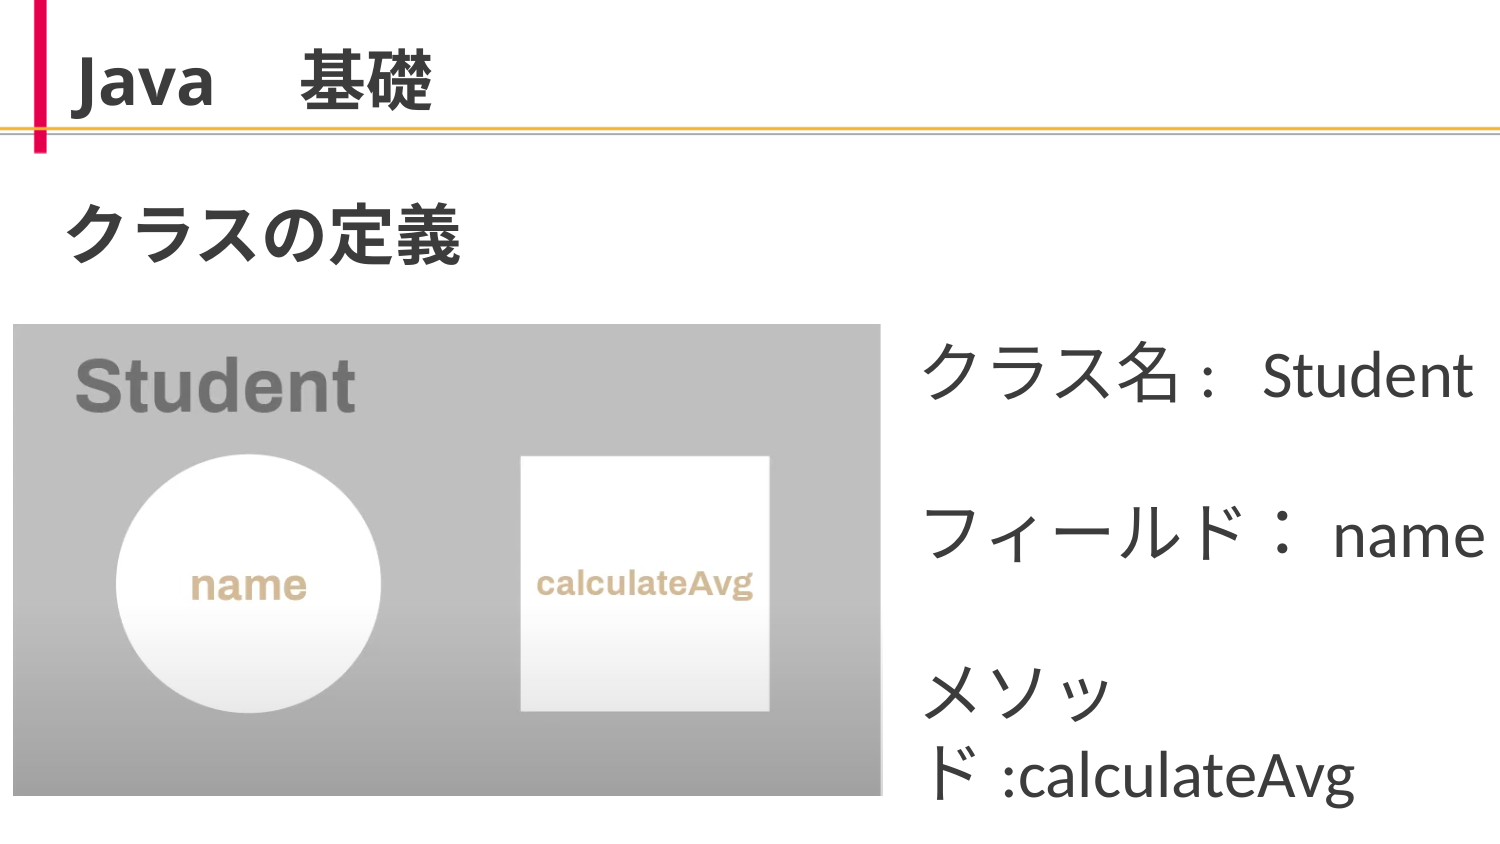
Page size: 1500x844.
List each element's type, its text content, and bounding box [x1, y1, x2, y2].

text_box クラス名: Student フィールド：name メソッド:calculateAvg [902, 315, 1500, 745]
picture [0, 0, 1500, 844]
title Java 基礎 [61, 41, 1412, 117]
text_box クラスの定義 [48, 177, 519, 295]
